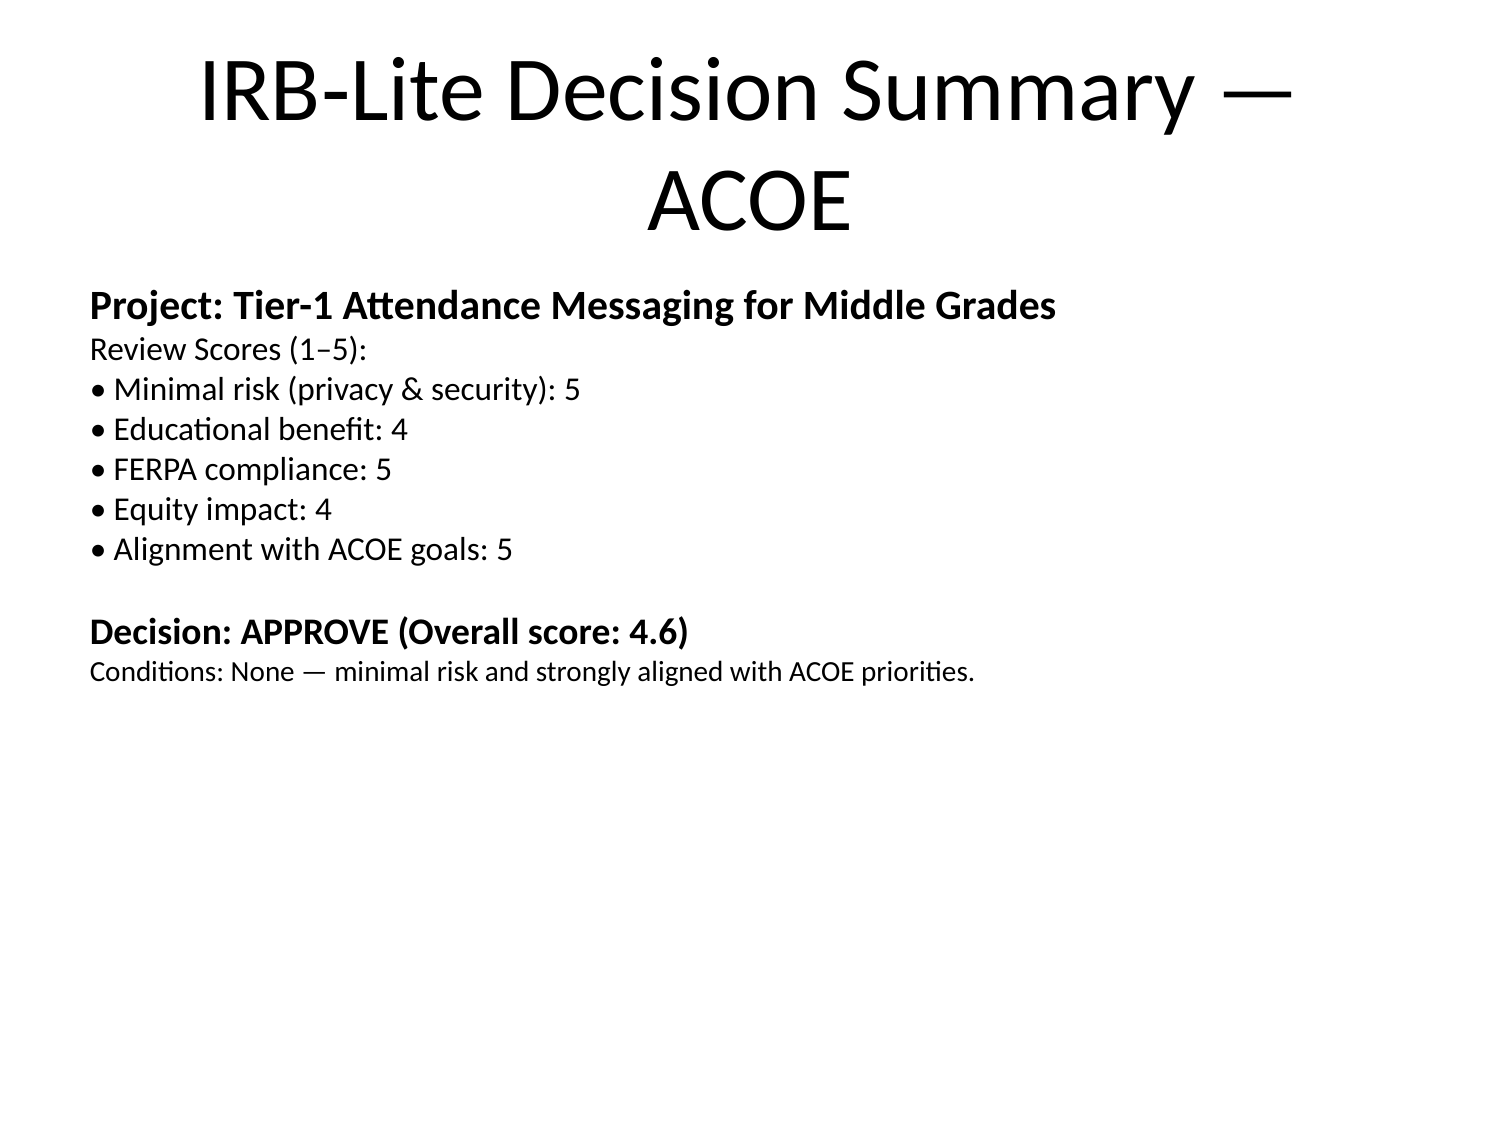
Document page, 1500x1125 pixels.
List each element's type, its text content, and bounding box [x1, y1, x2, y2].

title IRB‑Lite Decision Summary — ACOE [75, 45, 1425, 224]
text_box Project: Tier-1 Attendance Messaging for Middle Grades Review Scores (1–5): • Minimal risk (privacy & security): 5 • Educational benefit: 4 • FERPA compliance: 5 • Equity impact: 4 • Alignment with ACOE goals: 5 Decision: APPROVE (Overall score: 4.6) Conditions: None — minimal risk and strongly aligned with ACOE priorities. [74, 224, 1425, 695]
